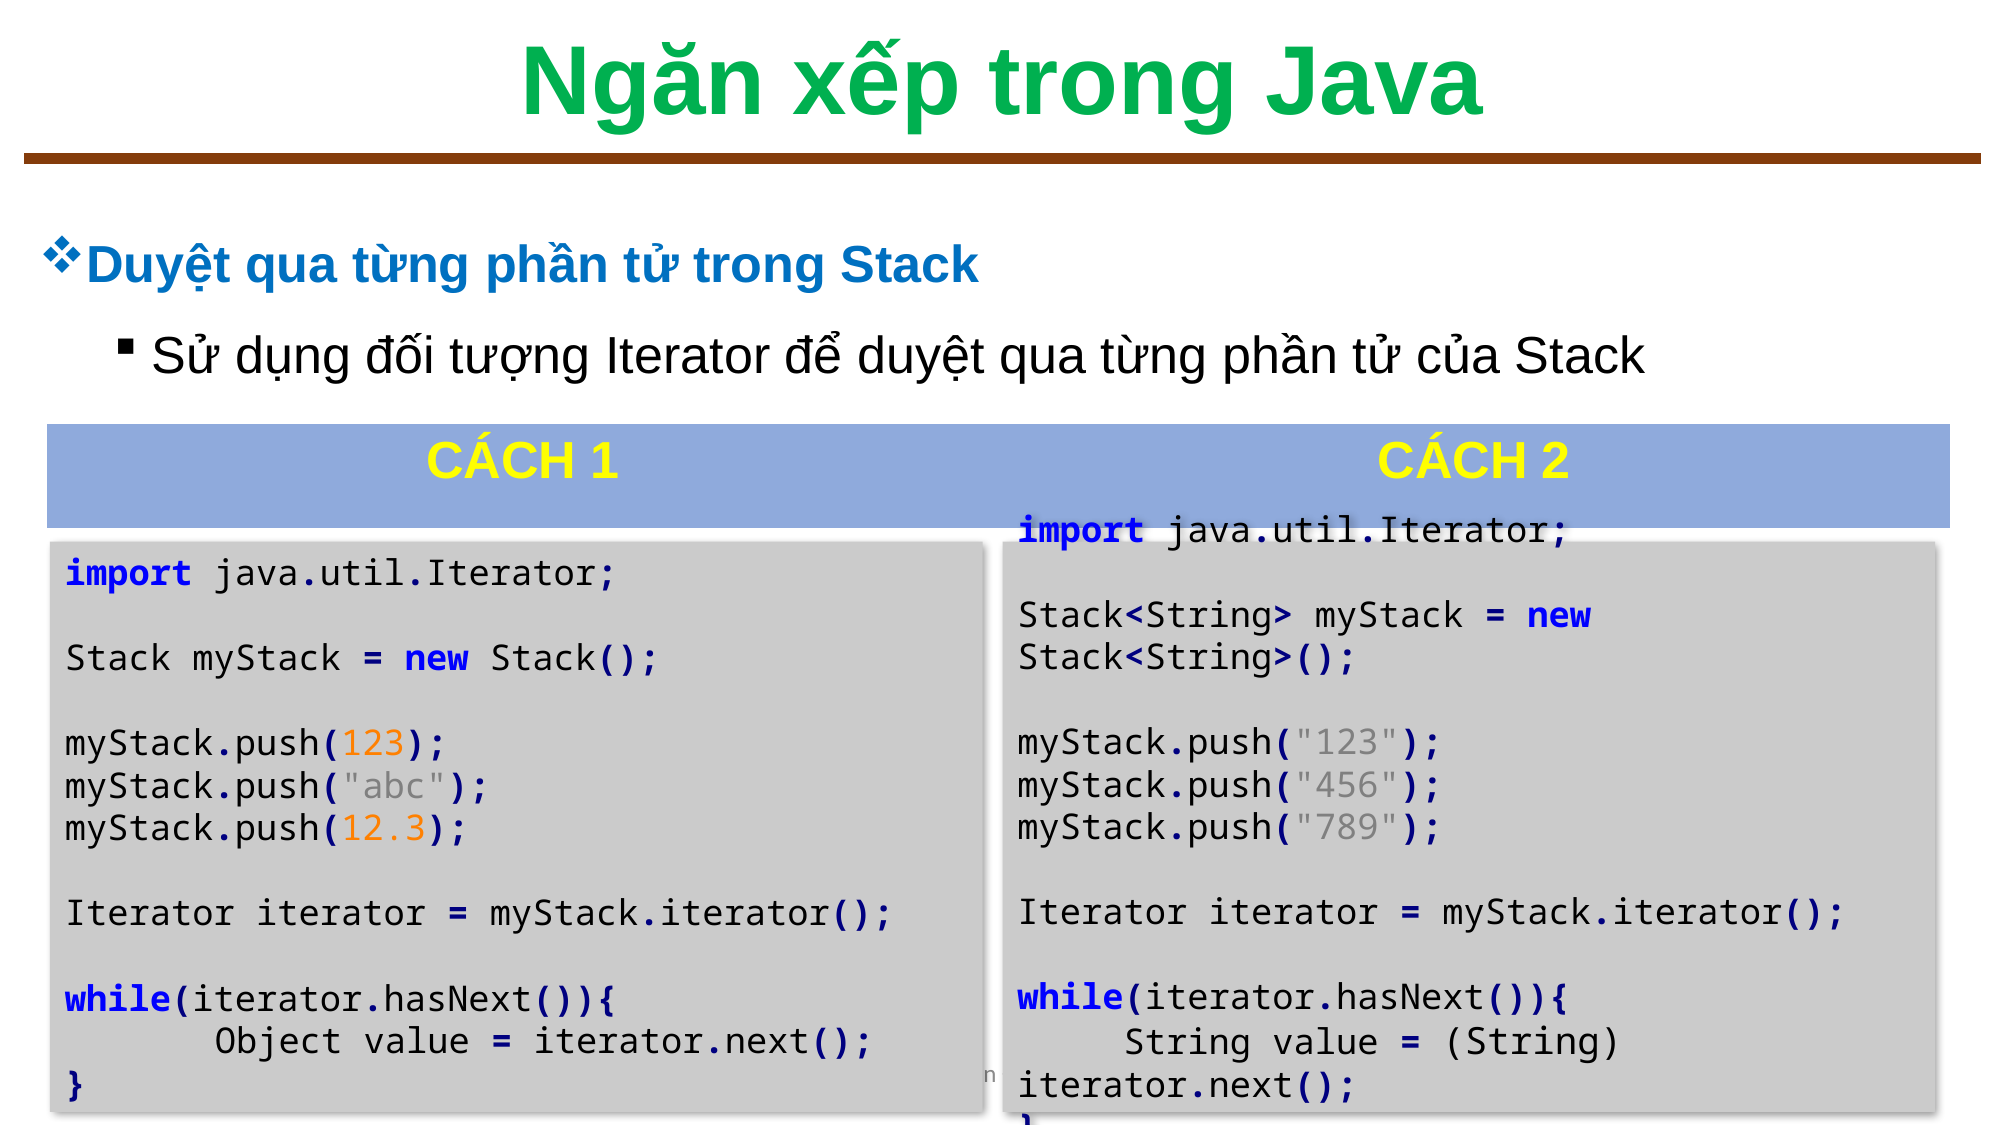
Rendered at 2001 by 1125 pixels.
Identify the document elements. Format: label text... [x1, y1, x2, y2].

title Ngăn xếp trong Java [24, 22, 1982, 144]
table_header CÁCH 1 [47, 424, 998, 528]
text_box import java.util.Iterator; Stack<String> myStack = new Stack<String>(); myStack.push("123"); myStack.push("456"); myStack.push("789"); Iterator iterator = myStack.iterator(); while(iterator.hasNext()){ String value = (String) iterator.next(); } [1001, 541, 1936, 1113]
table_header CÁCH 2 [998, 424, 1950, 528]
list Duyệt qua từng phần tử trong Stack Sử dụng đối tượng Iterator để duyệt qua từng phần tử của Stack [24, 204, 1982, 1112]
table_cell [998, 528, 1950, 1087]
table_cell [47, 528, 998, 1087]
text_box import java.util.Iterator; Stack myStack = new Stack(); myStack.push(123); myStack.push("abc"); myStack.push(12.3); Iterator iterator = myStack.iterator(); while(iterator.hasNext()){ Object value = iterator.next(); } [49, 541, 984, 1113]
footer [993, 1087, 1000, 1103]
